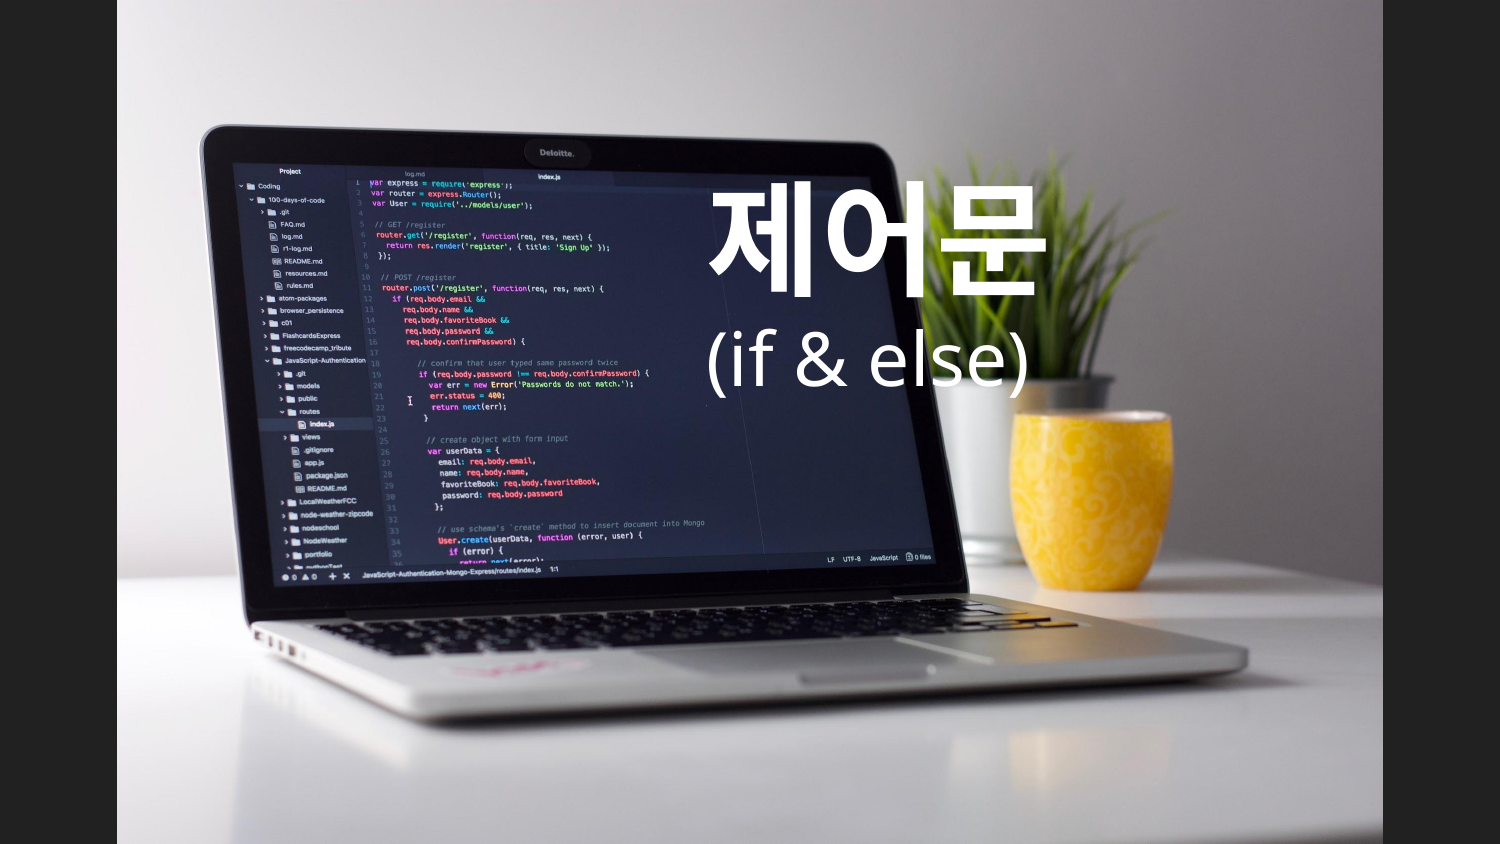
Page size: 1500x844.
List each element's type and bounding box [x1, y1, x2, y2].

picture [116, 0, 1383, 844]
